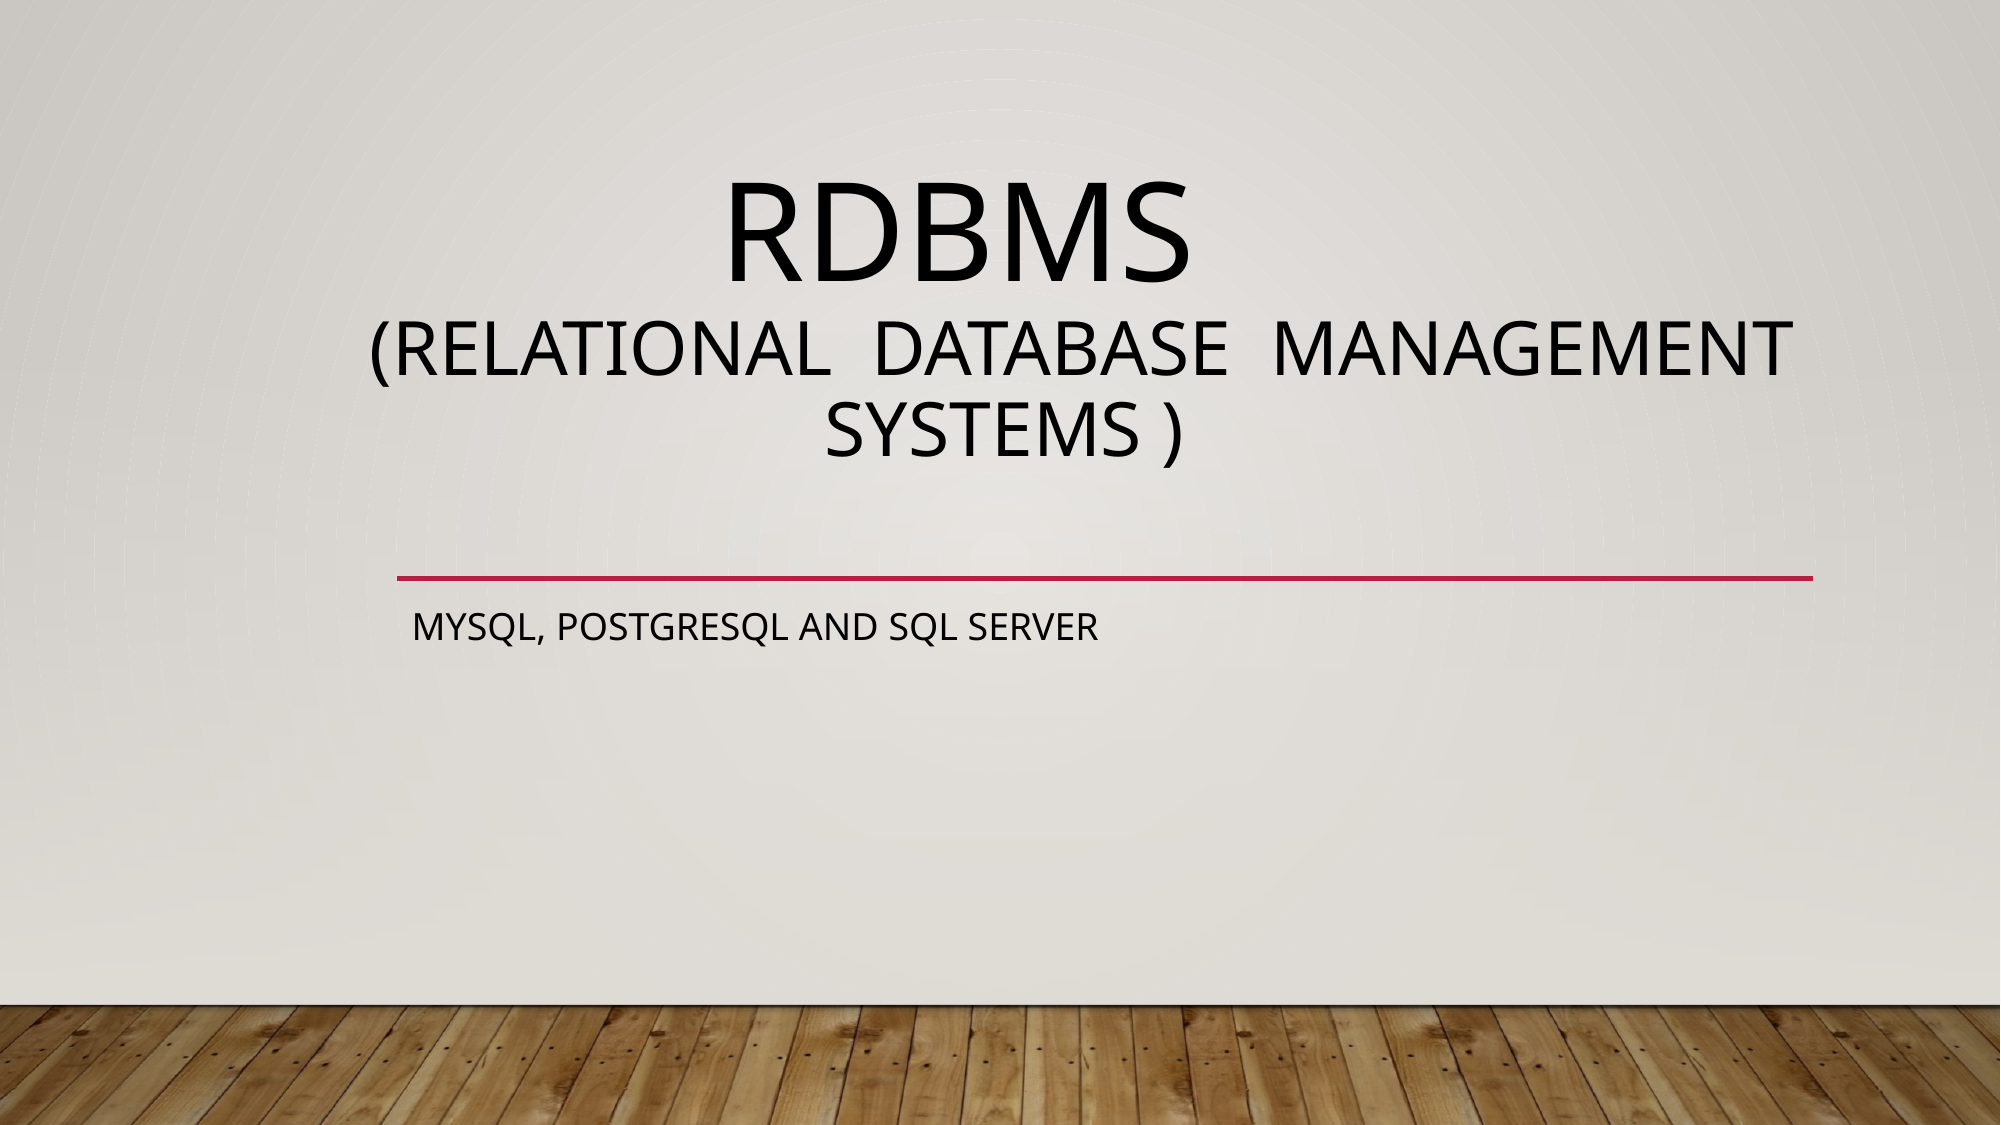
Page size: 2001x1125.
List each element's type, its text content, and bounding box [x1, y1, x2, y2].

subtitle MySQL, PostgreSQL and SQL SERVER [396, 579, 1814, 740]
picture [0, 1005, 2000, 1125]
title RDBMS (Relational DataBase Management Systems ) [9, 25, 2000, 563]
